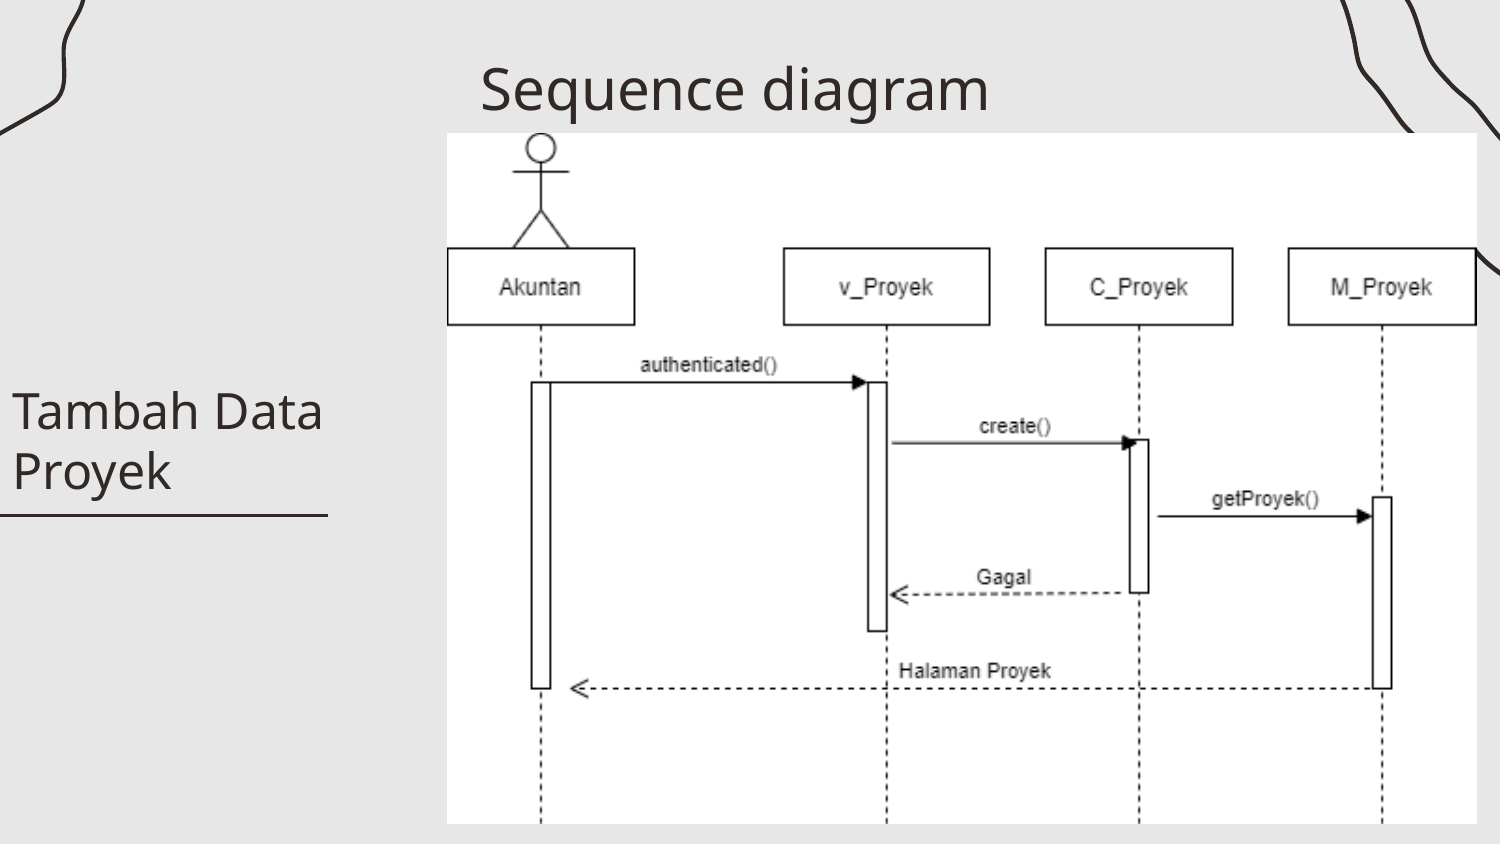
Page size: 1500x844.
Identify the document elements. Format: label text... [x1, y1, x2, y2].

text_box Tambah Data Proyek [0, 392, 437, 487]
picture [447, 133, 1478, 824]
title Sequence diagram [465, 39, 1035, 132]
